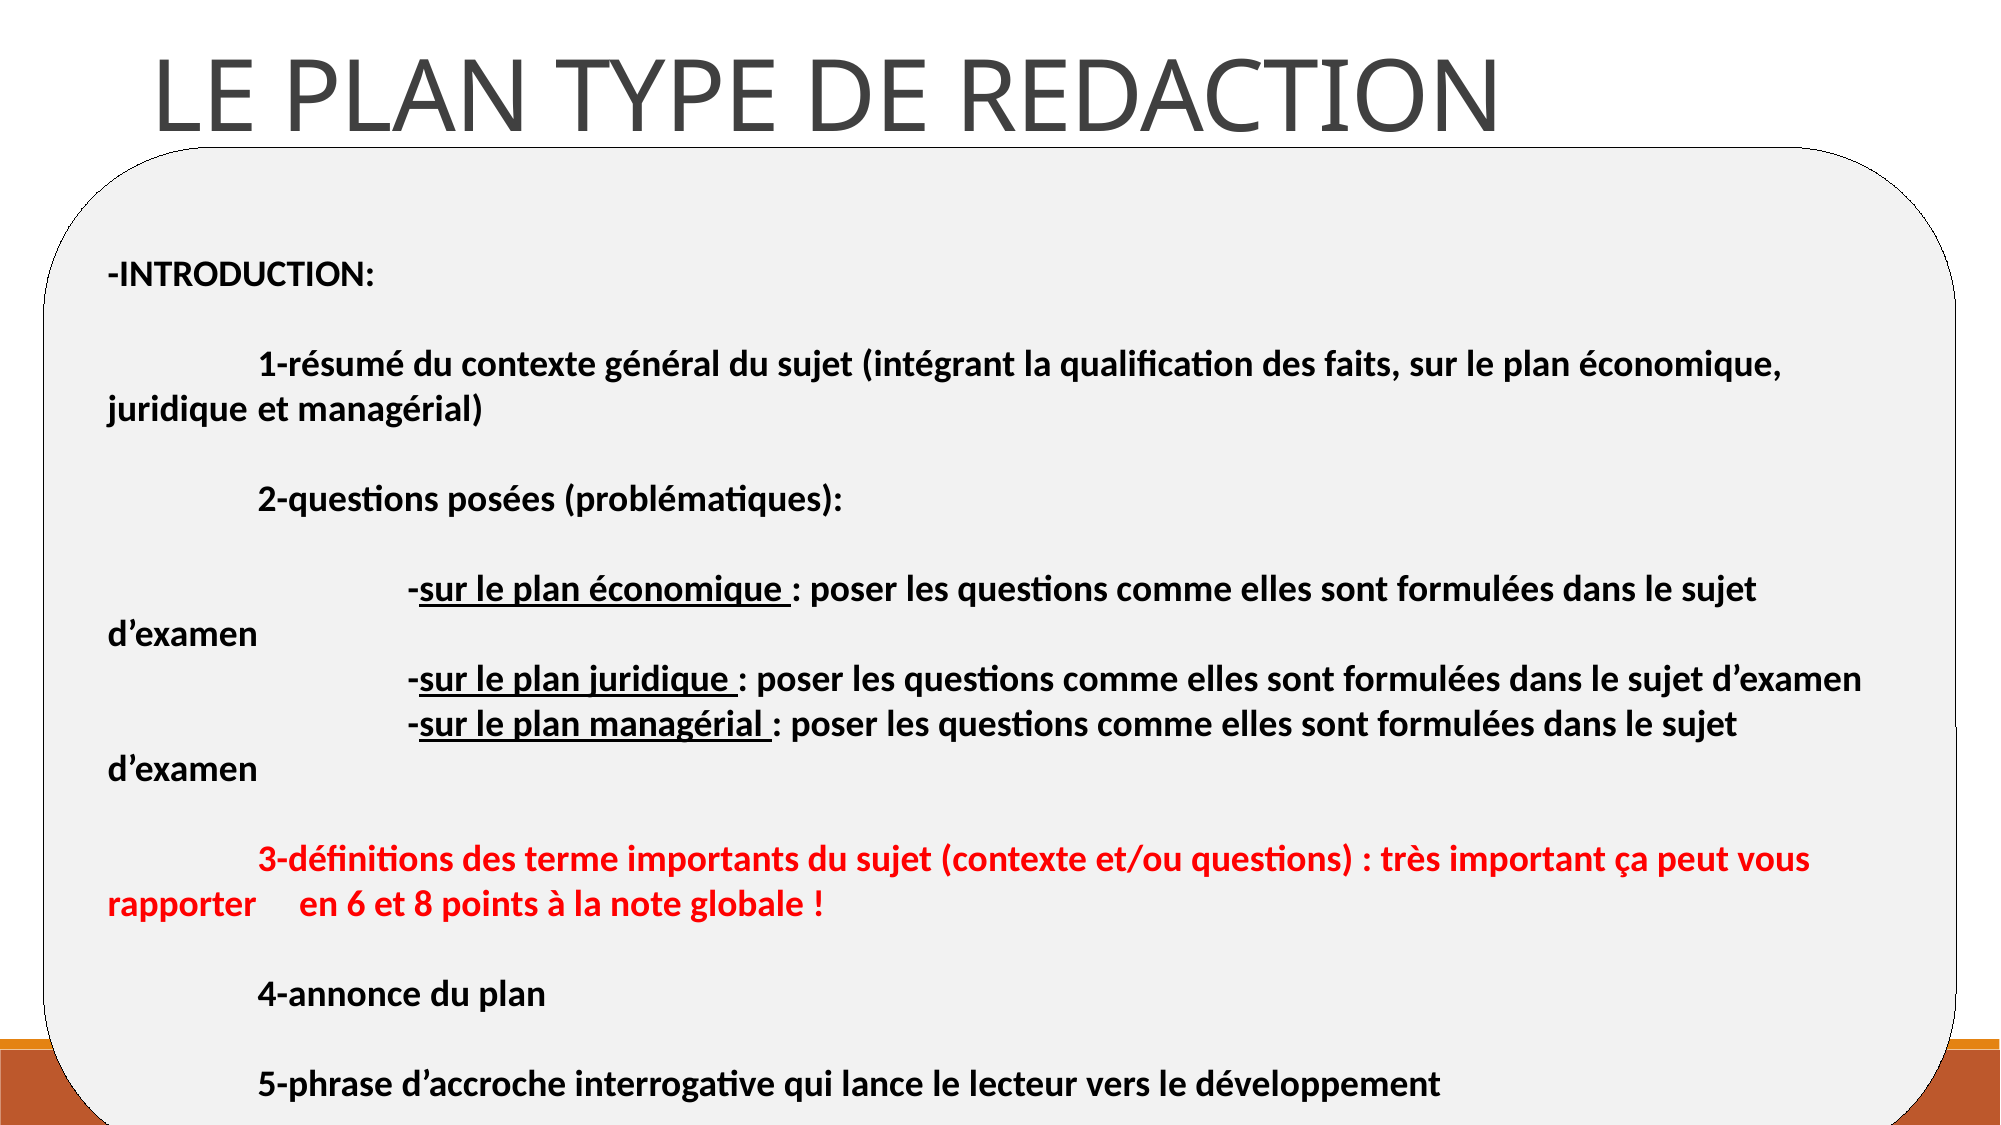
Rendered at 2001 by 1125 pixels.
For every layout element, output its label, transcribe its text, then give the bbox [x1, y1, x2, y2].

text_box LE PLAN TYPE DE REDACTION [135, 42, 1761, 165]
text_box -INTRODUCTION: 1-résumé du contexte général du sujet (intégrant la qualification des faits, sur le plan économique, juridique et managérial) 2-questions posées (problématiques): -sur le plan économique : poser les questions comme elles sont formulées dans le sujet d’examen -sur le plan juridique : poser les questions comme elles sont formulées dans le sujet d’examen -sur le plan managérial : poser les questions comme elles sont formulées dans le sujet d’examen 3-définitions des terme importants du sujet (contexte et/ou questions) : très important ça peut vous rapporter en 6 et 8 points à la note globale ! 4-annonce du plan 5-phrase d’accroche interrogative qui lance le lecteur vers le développement [43, 147, 1957, 1125]
